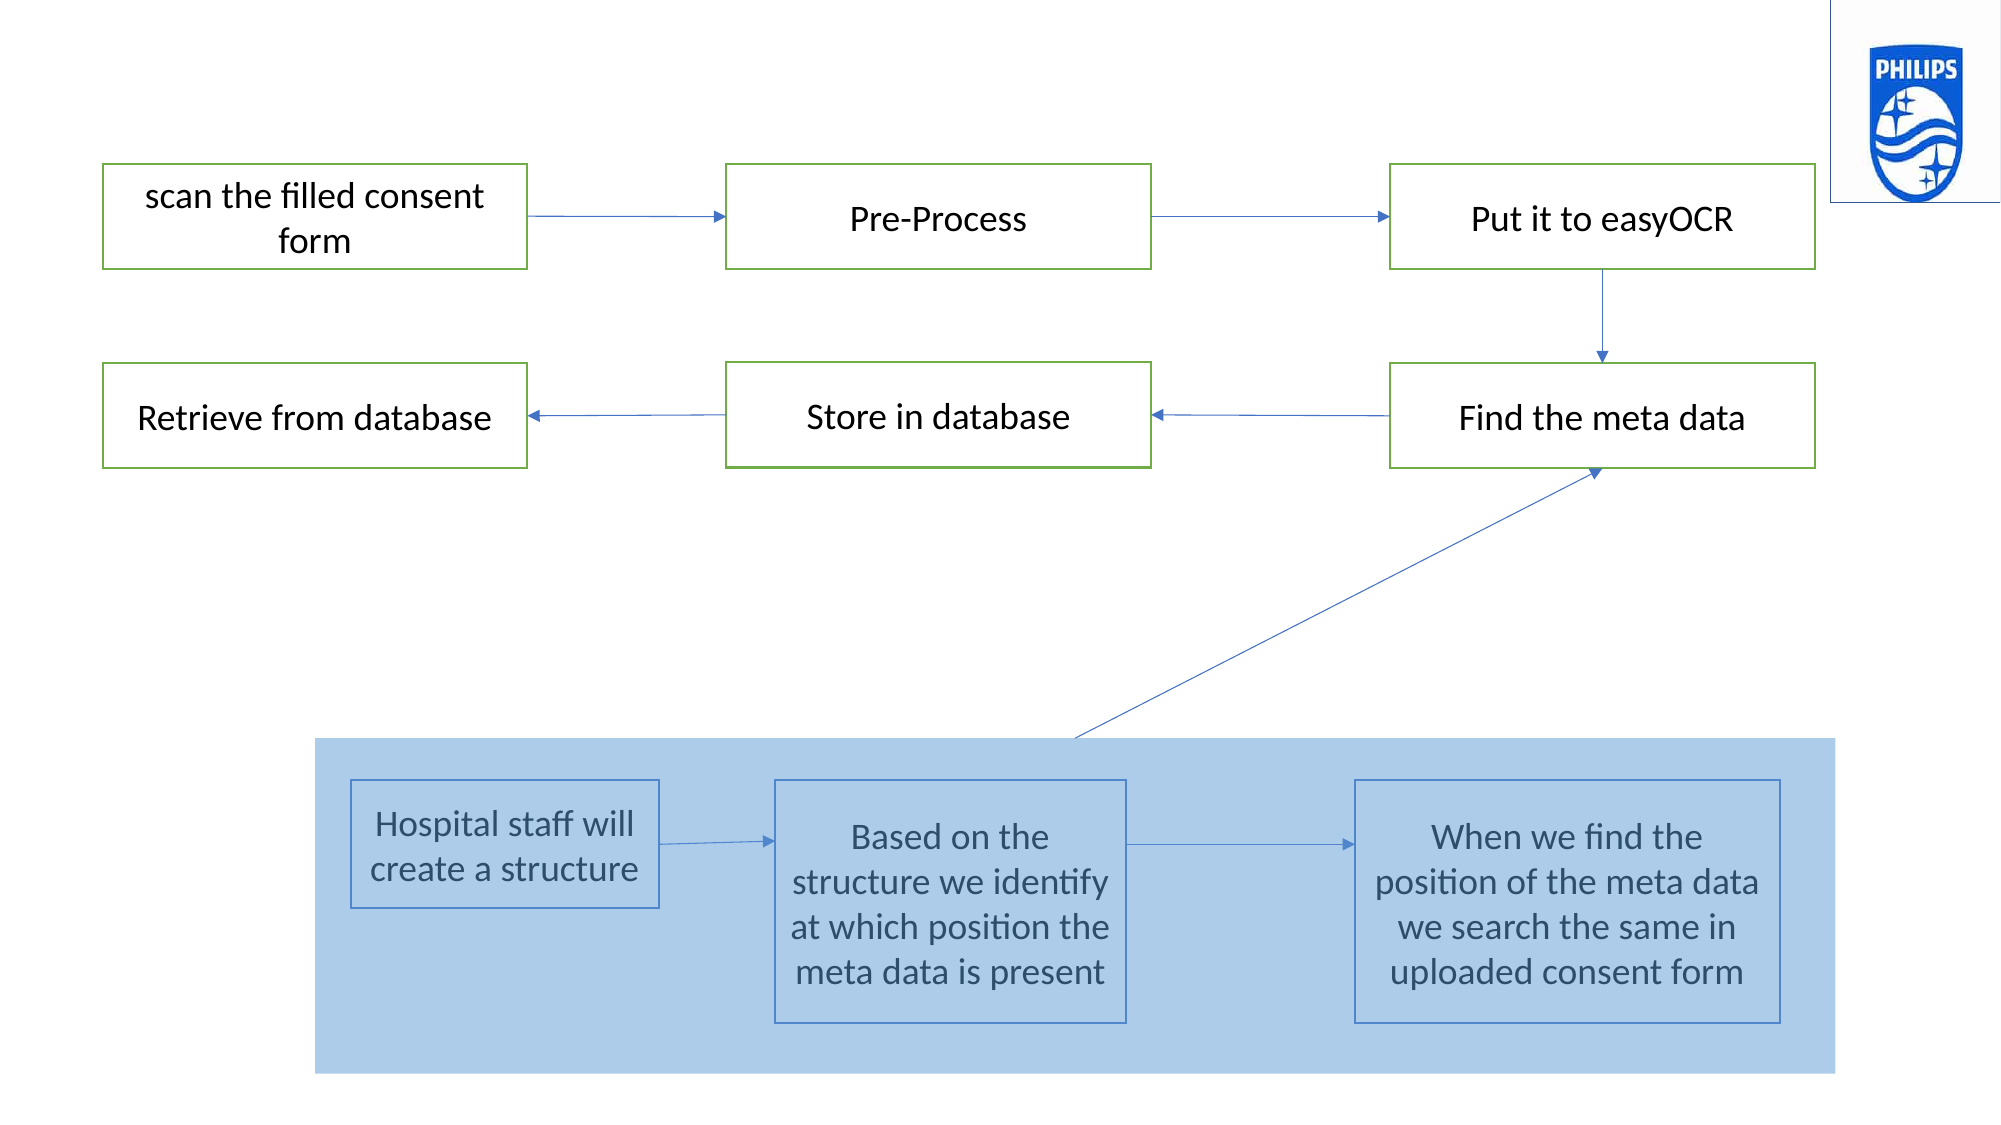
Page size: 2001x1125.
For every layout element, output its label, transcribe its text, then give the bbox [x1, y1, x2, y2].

text_box Put it to easyOCR [1389, 163, 1816, 270]
text_box Store in database [725, 361, 1152, 469]
text_box [315, 738, 1836, 1074]
picture [1831, 0, 2000, 202]
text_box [1075, 468, 1603, 739]
text_box scan the filled consent form [102, 163, 528, 270]
text_box Retrieve from database [102, 362, 528, 469]
text_box Pre-Process [725, 163, 1152, 270]
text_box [658, 840, 776, 845]
text_box Find the meta data [1389, 362, 1816, 469]
